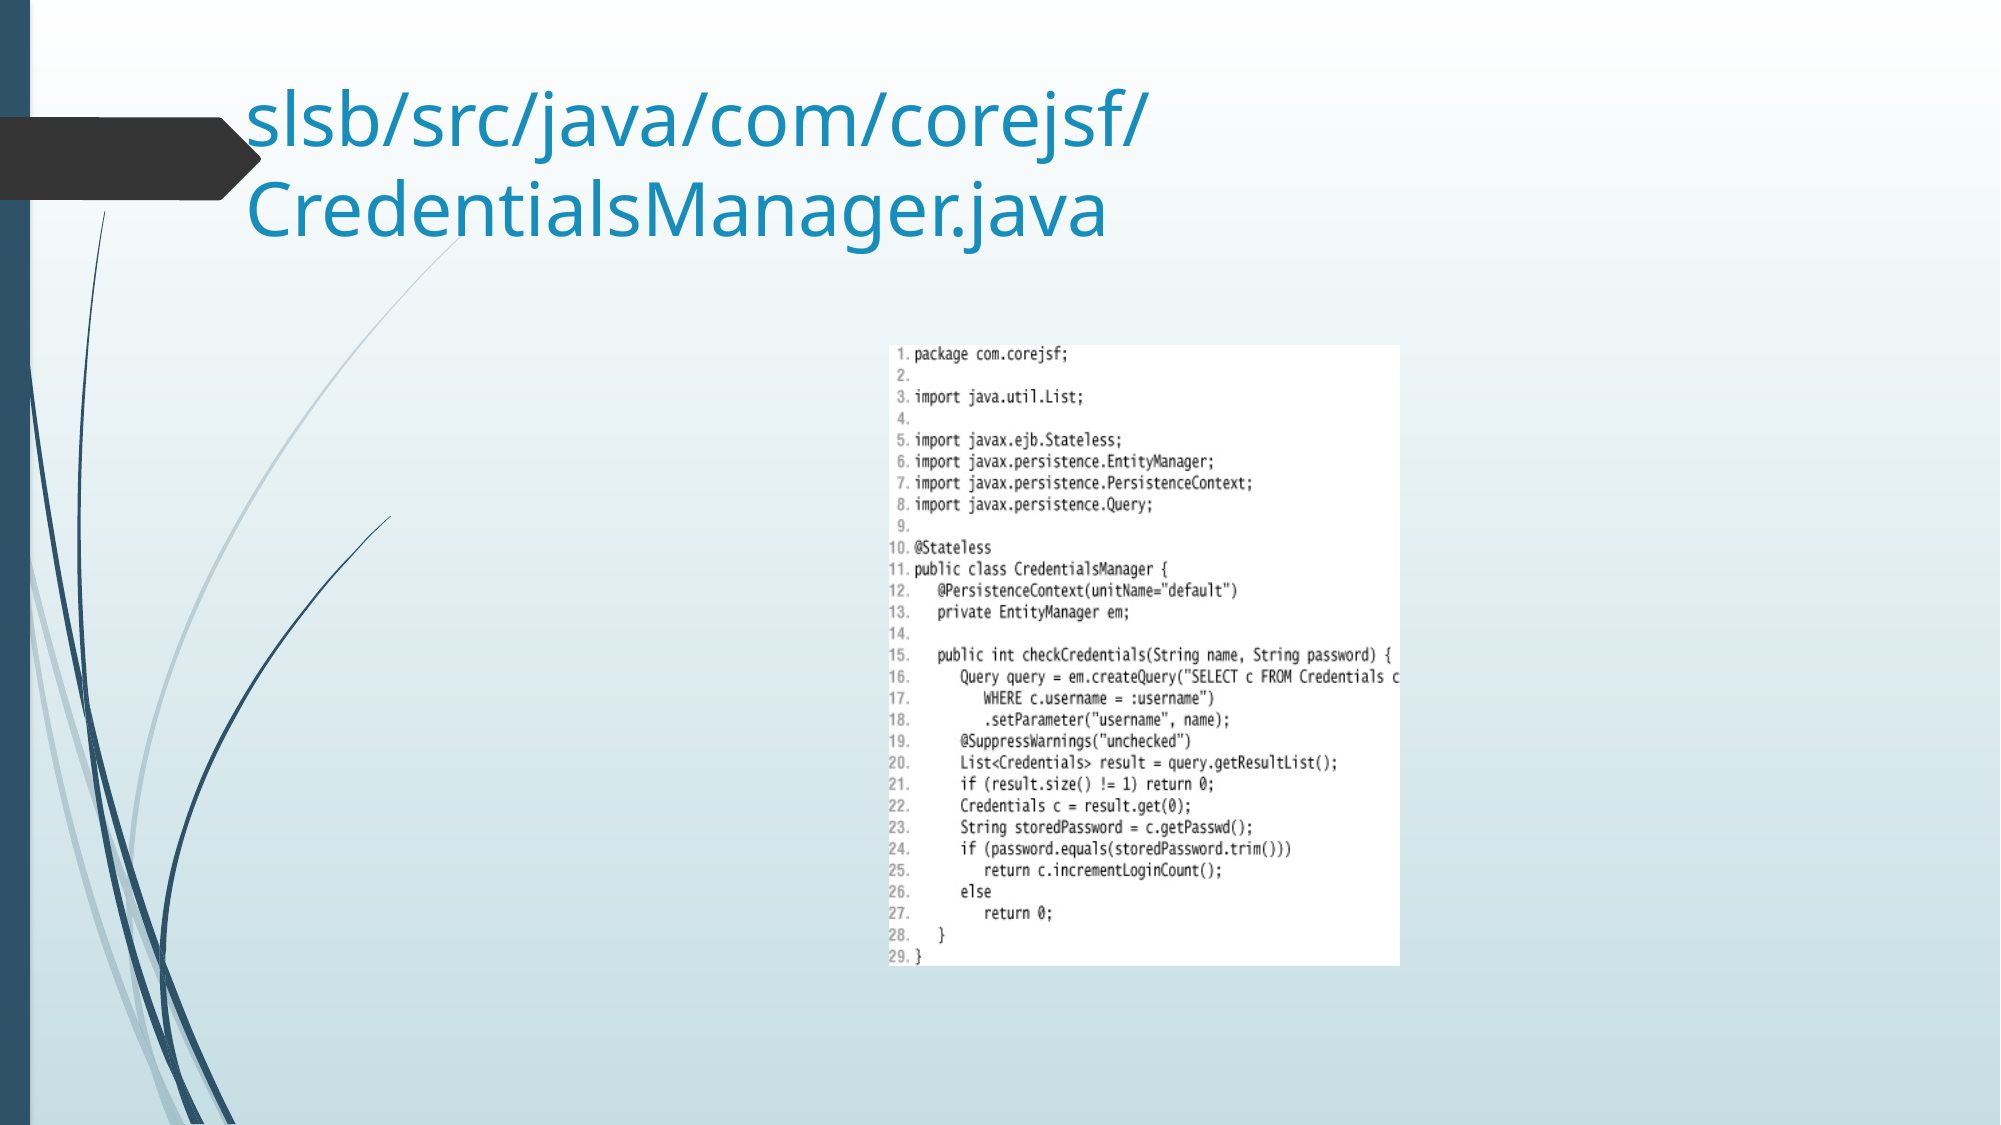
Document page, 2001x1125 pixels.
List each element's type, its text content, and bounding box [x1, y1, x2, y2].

title slsb/src/java/com/corejsf/CredentialsManager.java [230, 63, 1978, 274]
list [889, 345, 1400, 966]
